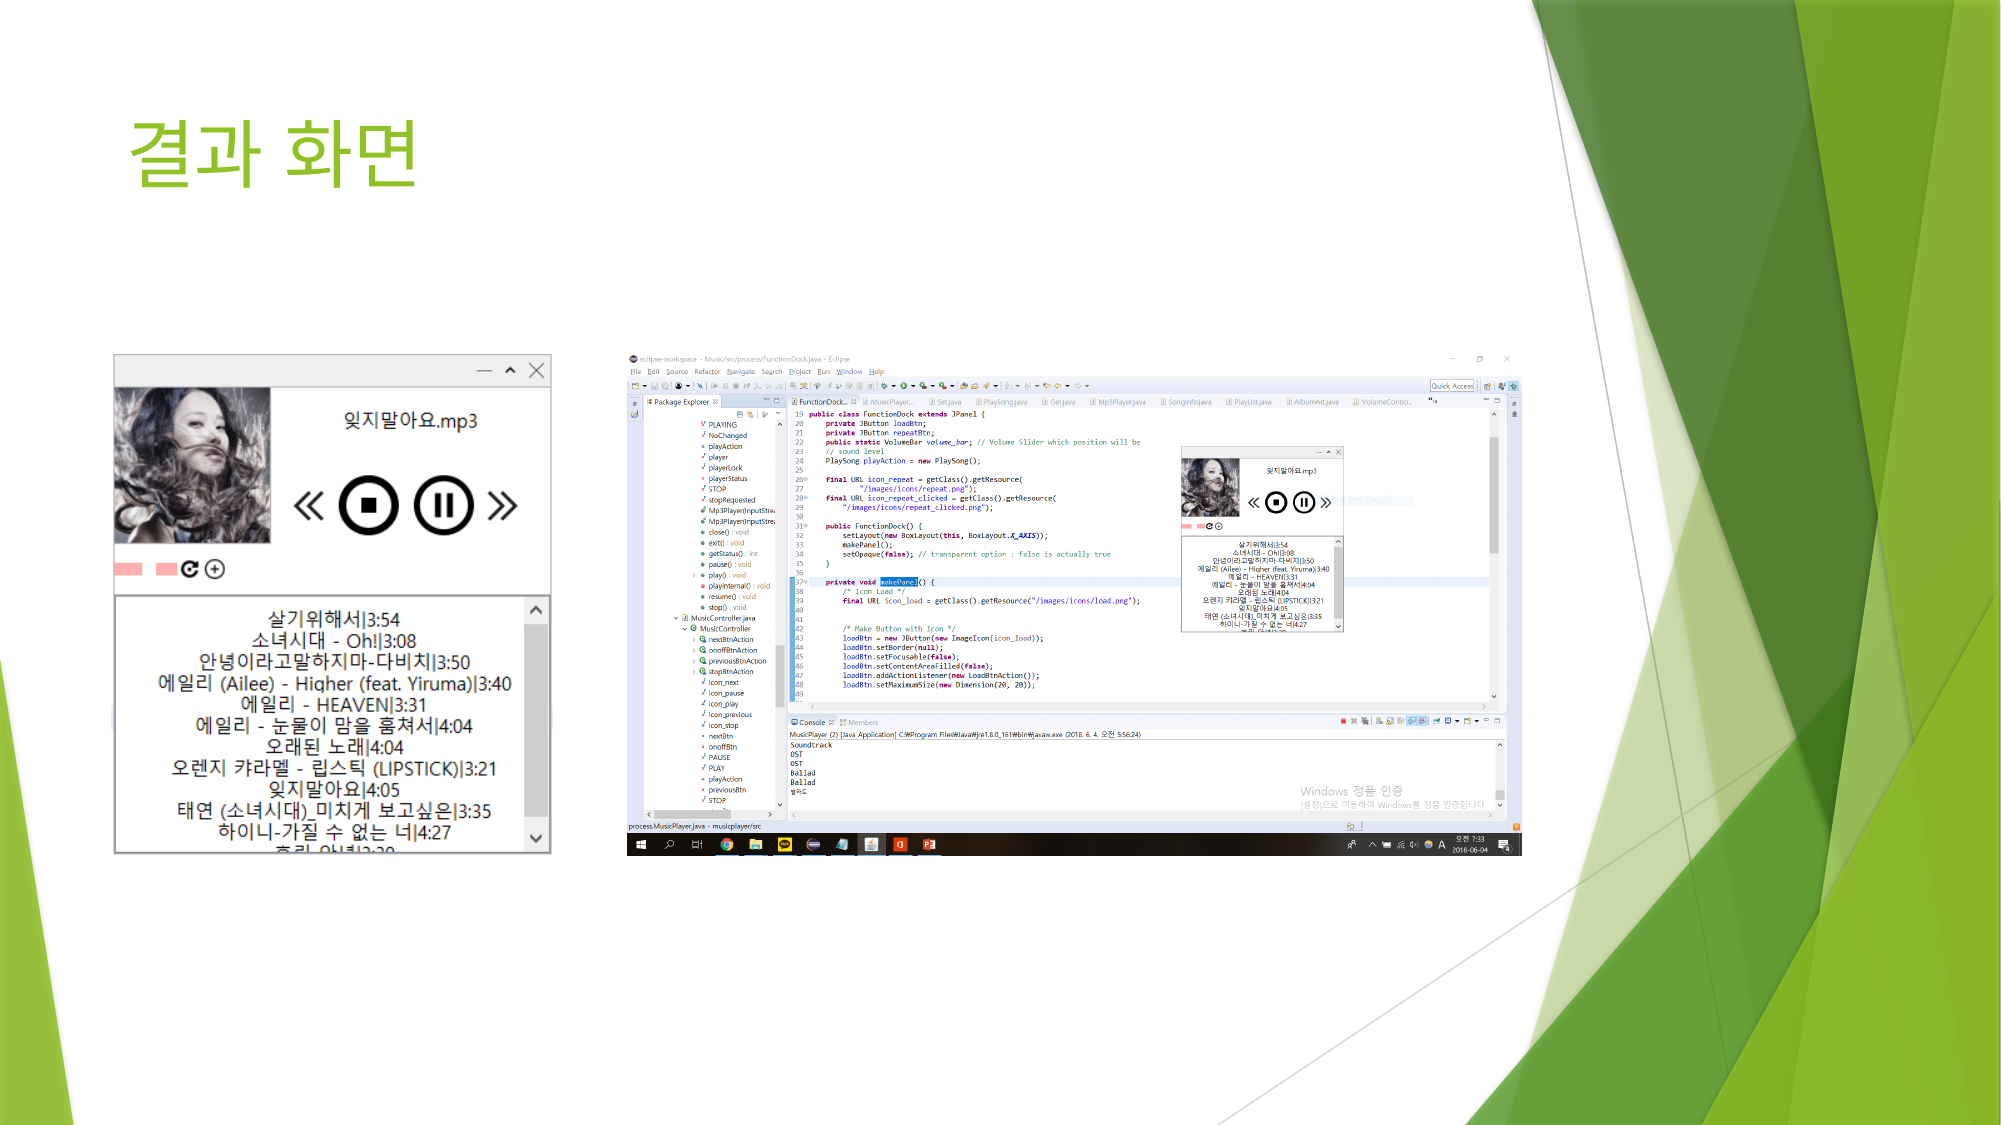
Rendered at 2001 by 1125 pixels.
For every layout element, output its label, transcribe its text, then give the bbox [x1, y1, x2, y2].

title 결과 화면 [111, 99, 1522, 317]
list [627, 352, 1522, 856]
picture [110, 353, 553, 858]
